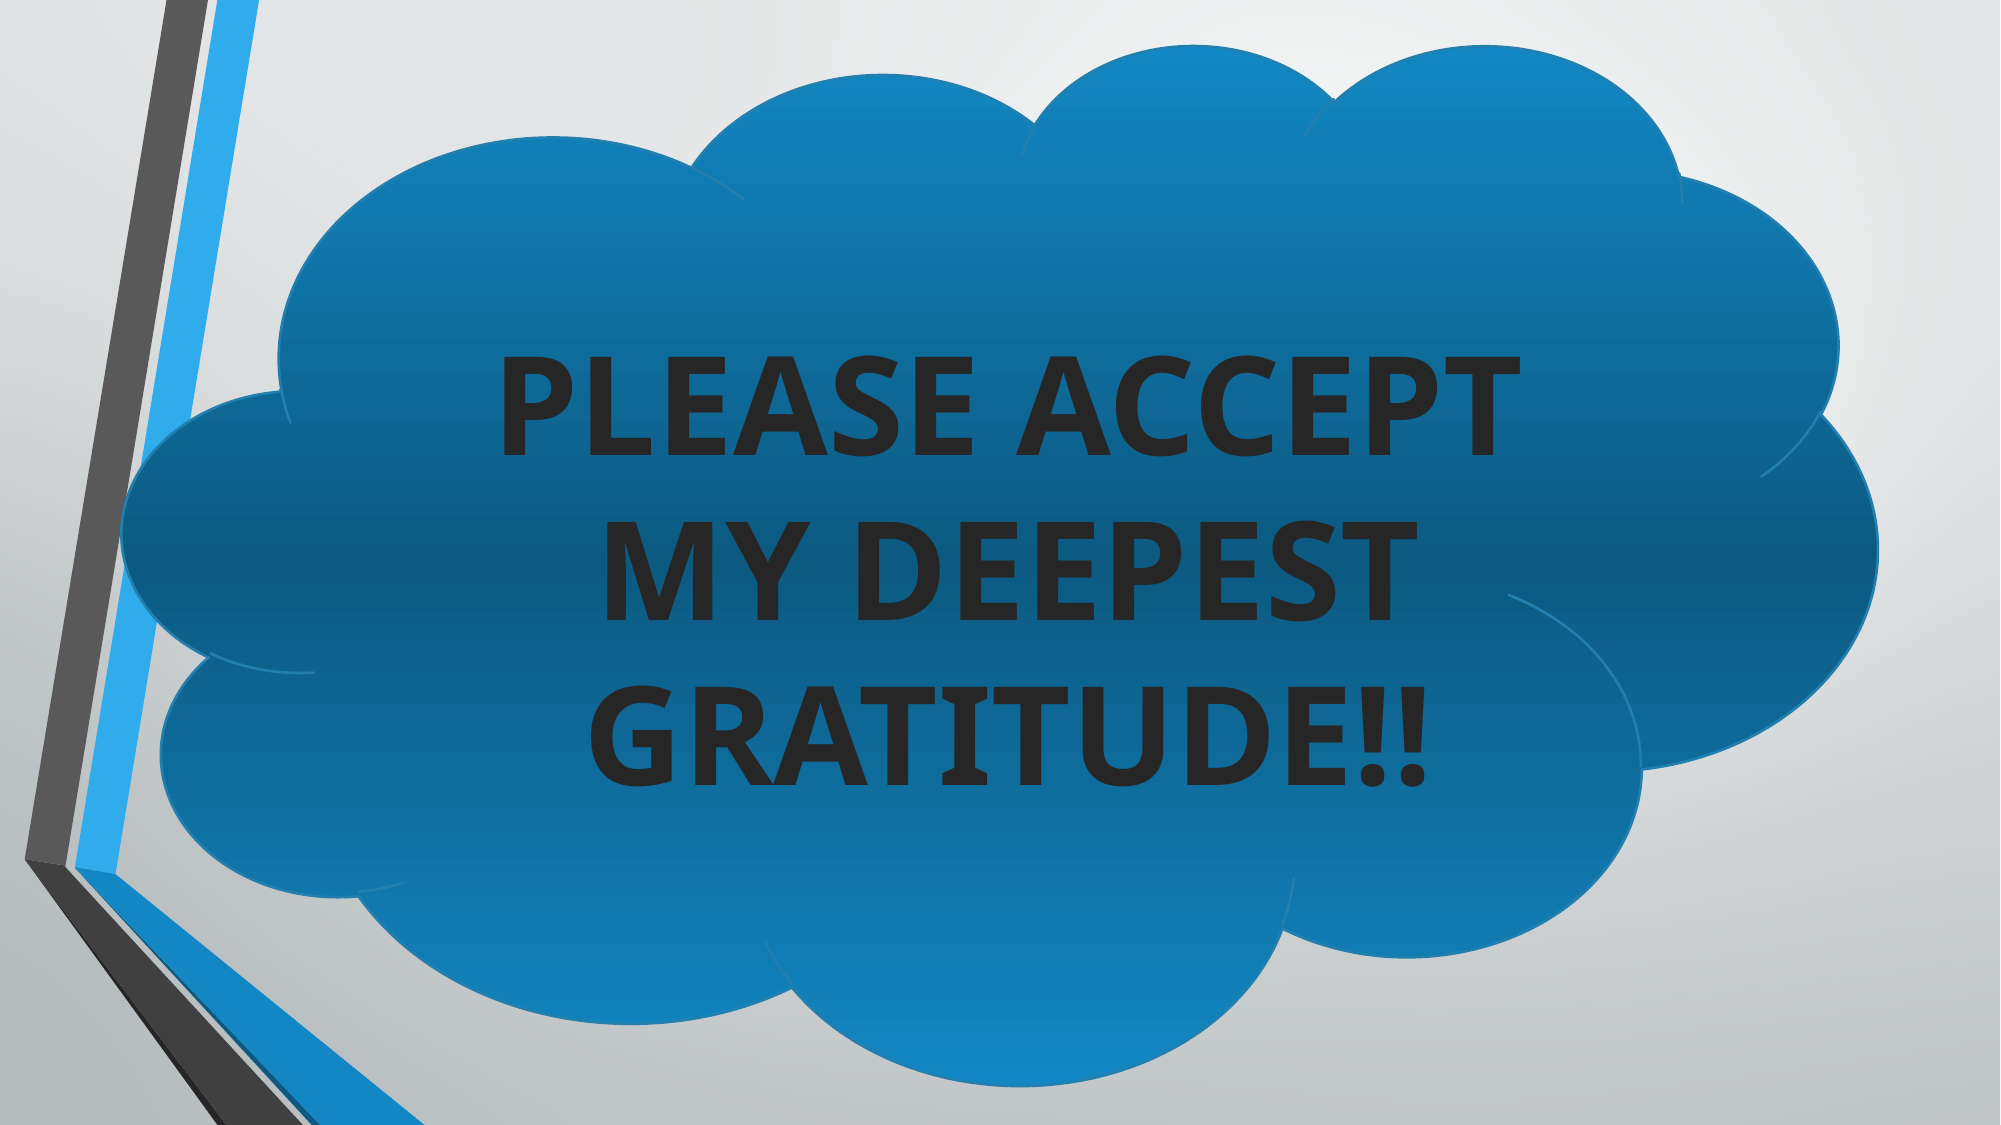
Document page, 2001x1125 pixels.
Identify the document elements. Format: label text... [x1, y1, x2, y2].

text_box [120, 470, 138, 598]
text_box [284, 44, 1836, 310]
text_box [179, 821, 1634, 1088]
text_box PLEASE ACCEPT MY DEEPEST GRATITUDE!! [138, 310, 1879, 821]
